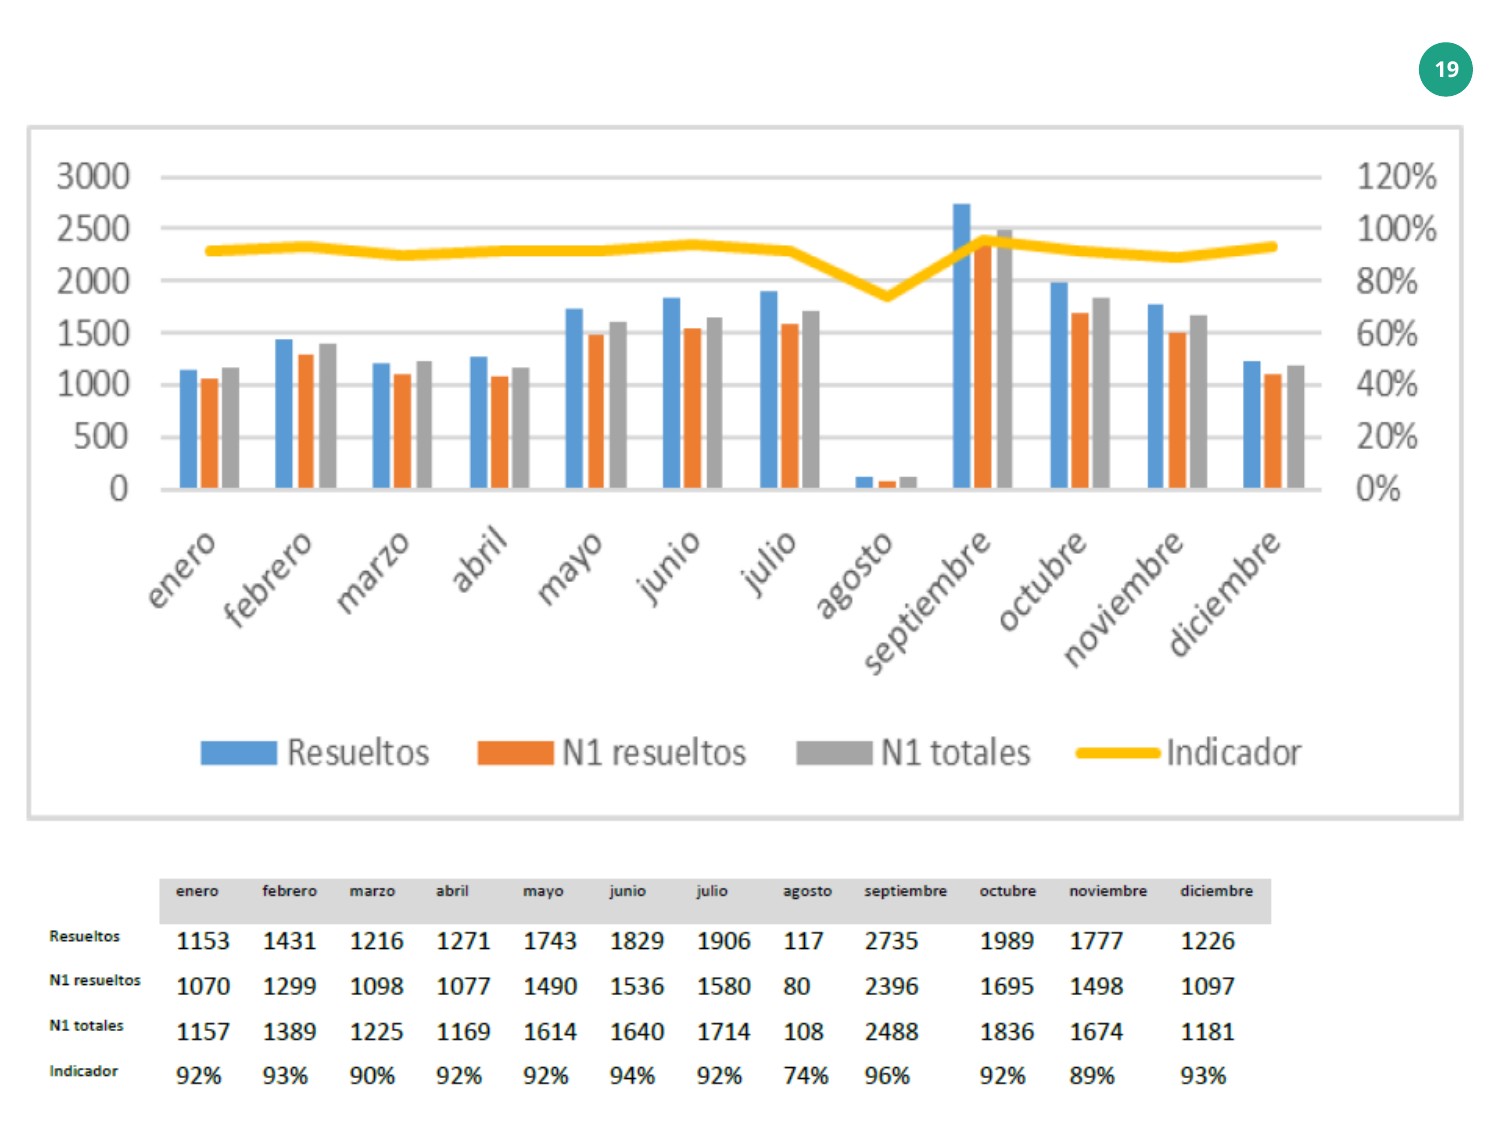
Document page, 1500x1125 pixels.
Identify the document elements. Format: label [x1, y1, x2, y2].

picture [19, 854, 1284, 1125]
picture [19, 119, 1475, 829]
